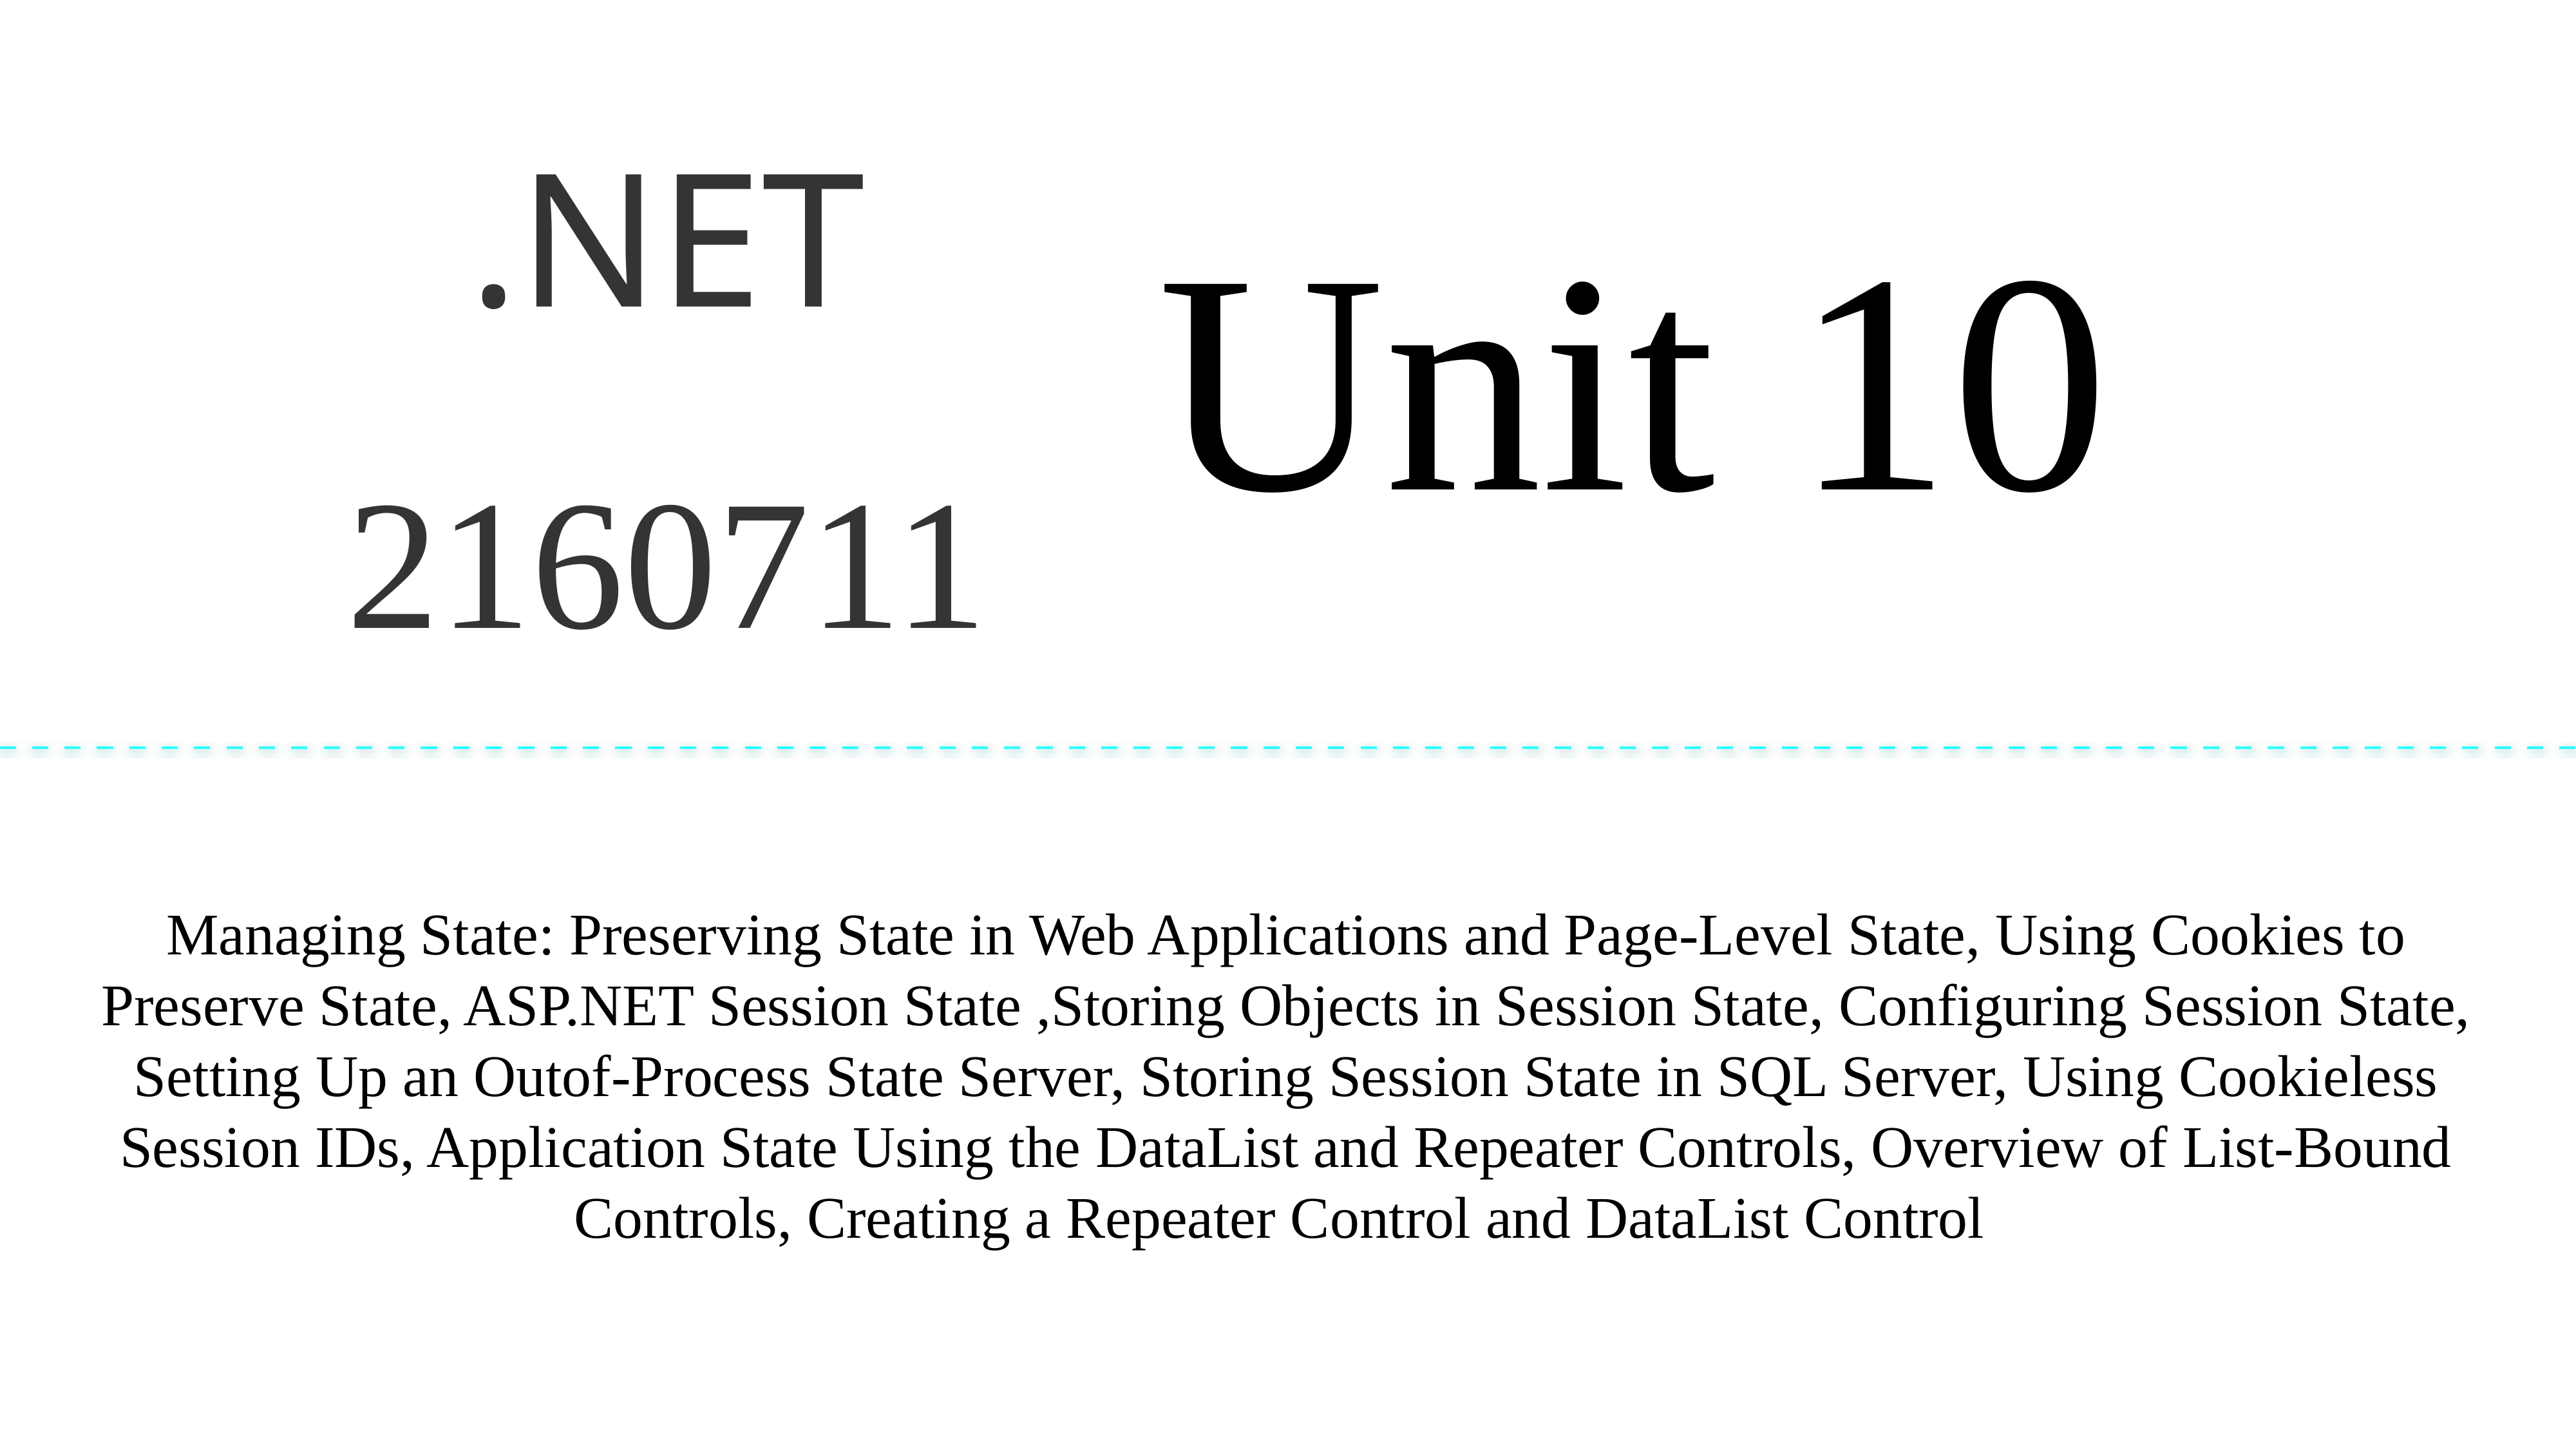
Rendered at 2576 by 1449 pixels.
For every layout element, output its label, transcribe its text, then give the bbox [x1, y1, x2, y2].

subtitle 2160711 [289, 757, 1045, 763]
text_box Managing State: Preserving State in Web Applications and Page-Level State, Using Cookies to Preserve State, ASP.NET Session State ,Storing Objects in Session State, Configuring Session State, Setting Up an Outof-Process State Server, Storing Session State in SQL Server, Using Cookieless Session IDs, Application State Using the DataList and Repeater Controls, Overview of List-Bound Controls, Creating a Repeater Control and DataList Control [73, 891, 2503, 1255]
text_box Unit 10 [1061, 75, 2205, 620]
subtitle 2160711 [289, 402, 1045, 746]
title .NET [295, 0, 1039, 352]
